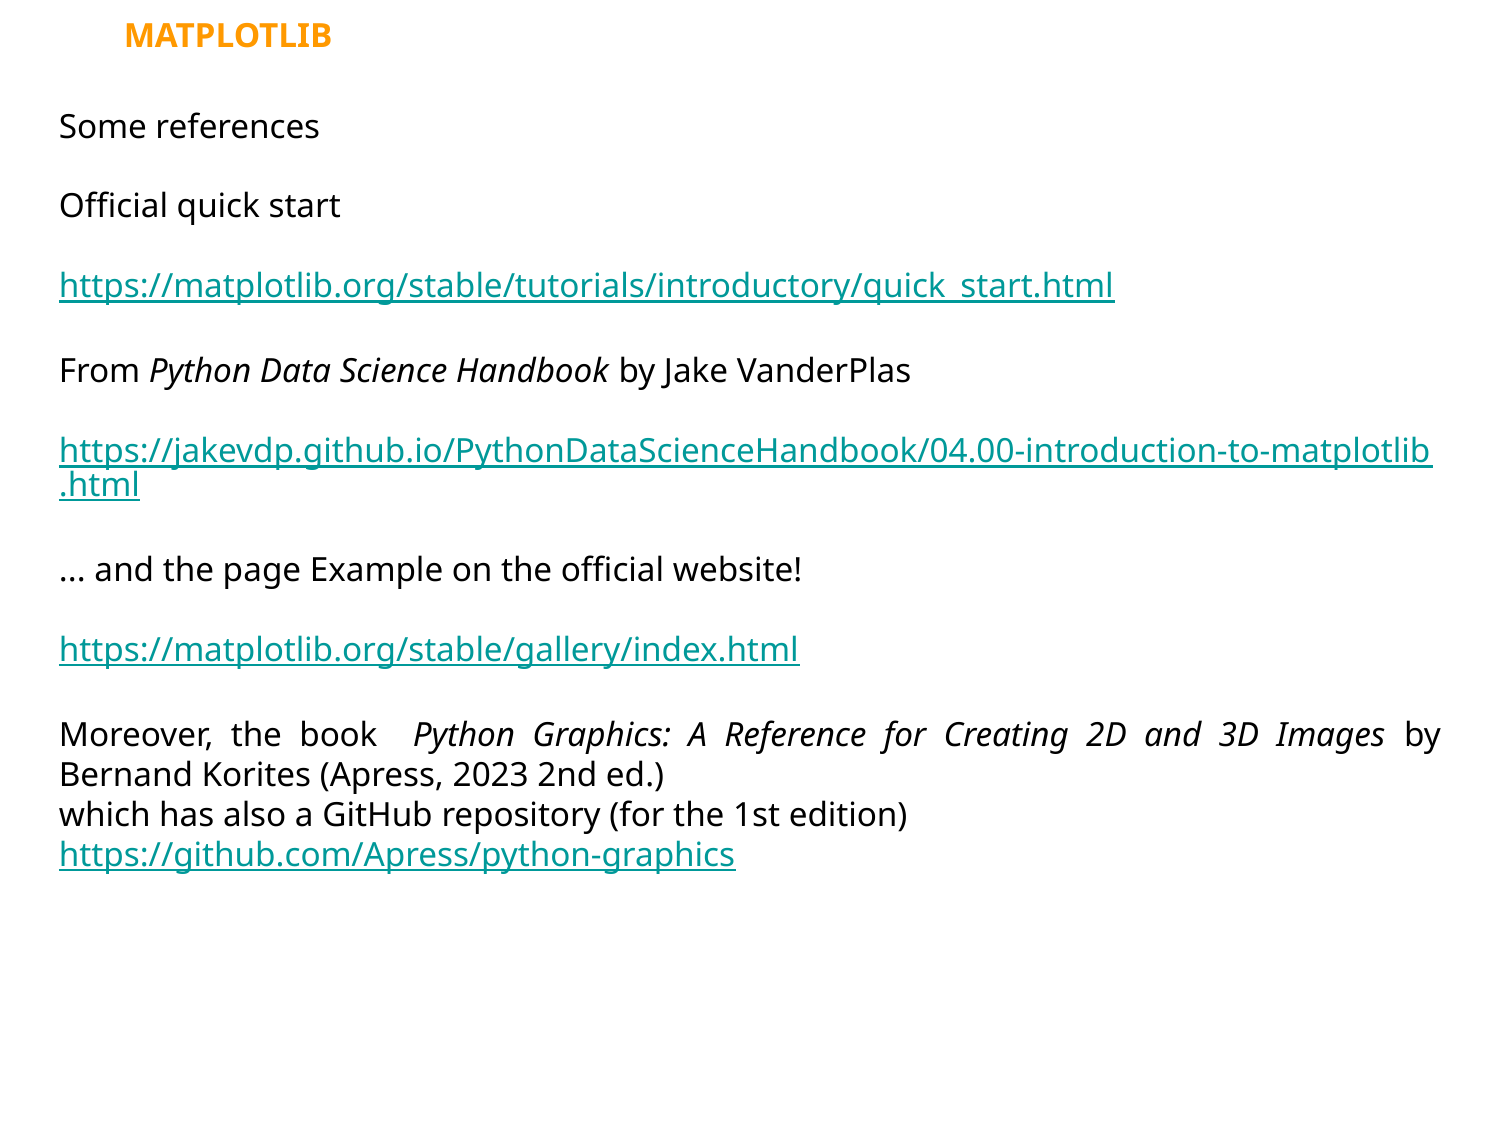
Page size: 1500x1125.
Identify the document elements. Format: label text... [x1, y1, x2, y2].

text_box Some references Official quick start https://matplotlib.org/stable/tutorials/introductory/quick_start.html From Python Data Science Handbook by Jake VanderPlas https://jakevdp.github.io/PythonDataScienceHandbook/04.00-introduction-to-matplotlib.html ... and the page Example on the official website! https://matplotlib.org/stable/gallery/index.html Moreover, the book Python Graphics: A Reference for Creating 2D and 3D Images by Bernand Korites (Apress, 2023 2nd ed.) which has also a GitHub repository (for the 1st edition) https://github.com/Apress/python-graphics [0, 90, 1500, 1125]
text_box MATPLOTLIB [5, 0, 348, 70]
